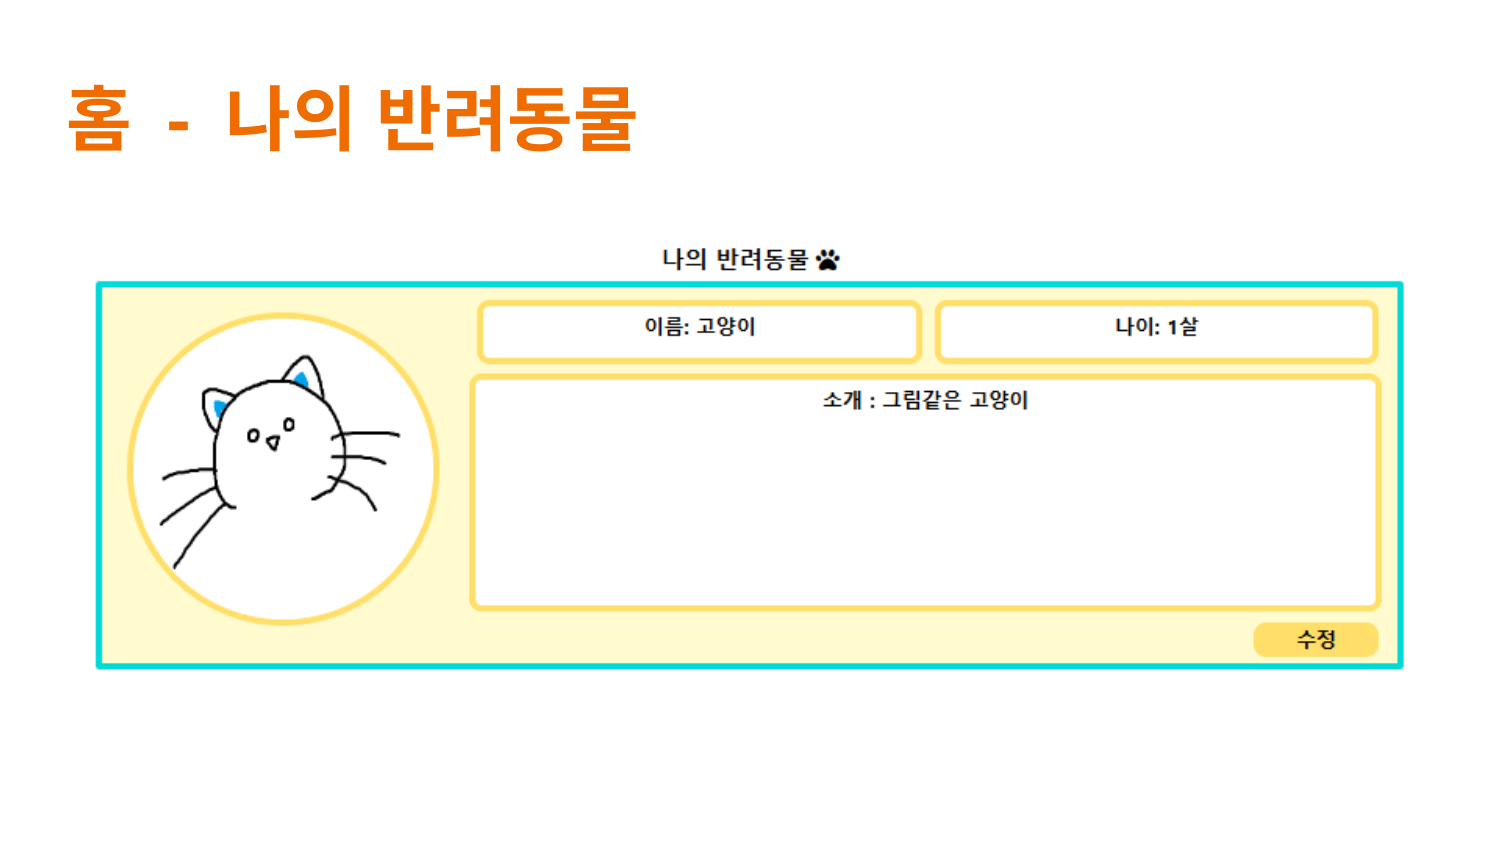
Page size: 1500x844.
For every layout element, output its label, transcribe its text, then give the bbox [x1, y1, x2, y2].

picture [81, 236, 1419, 687]
title 홈 - 나의 반려동물 [51, 58, 1449, 175]
